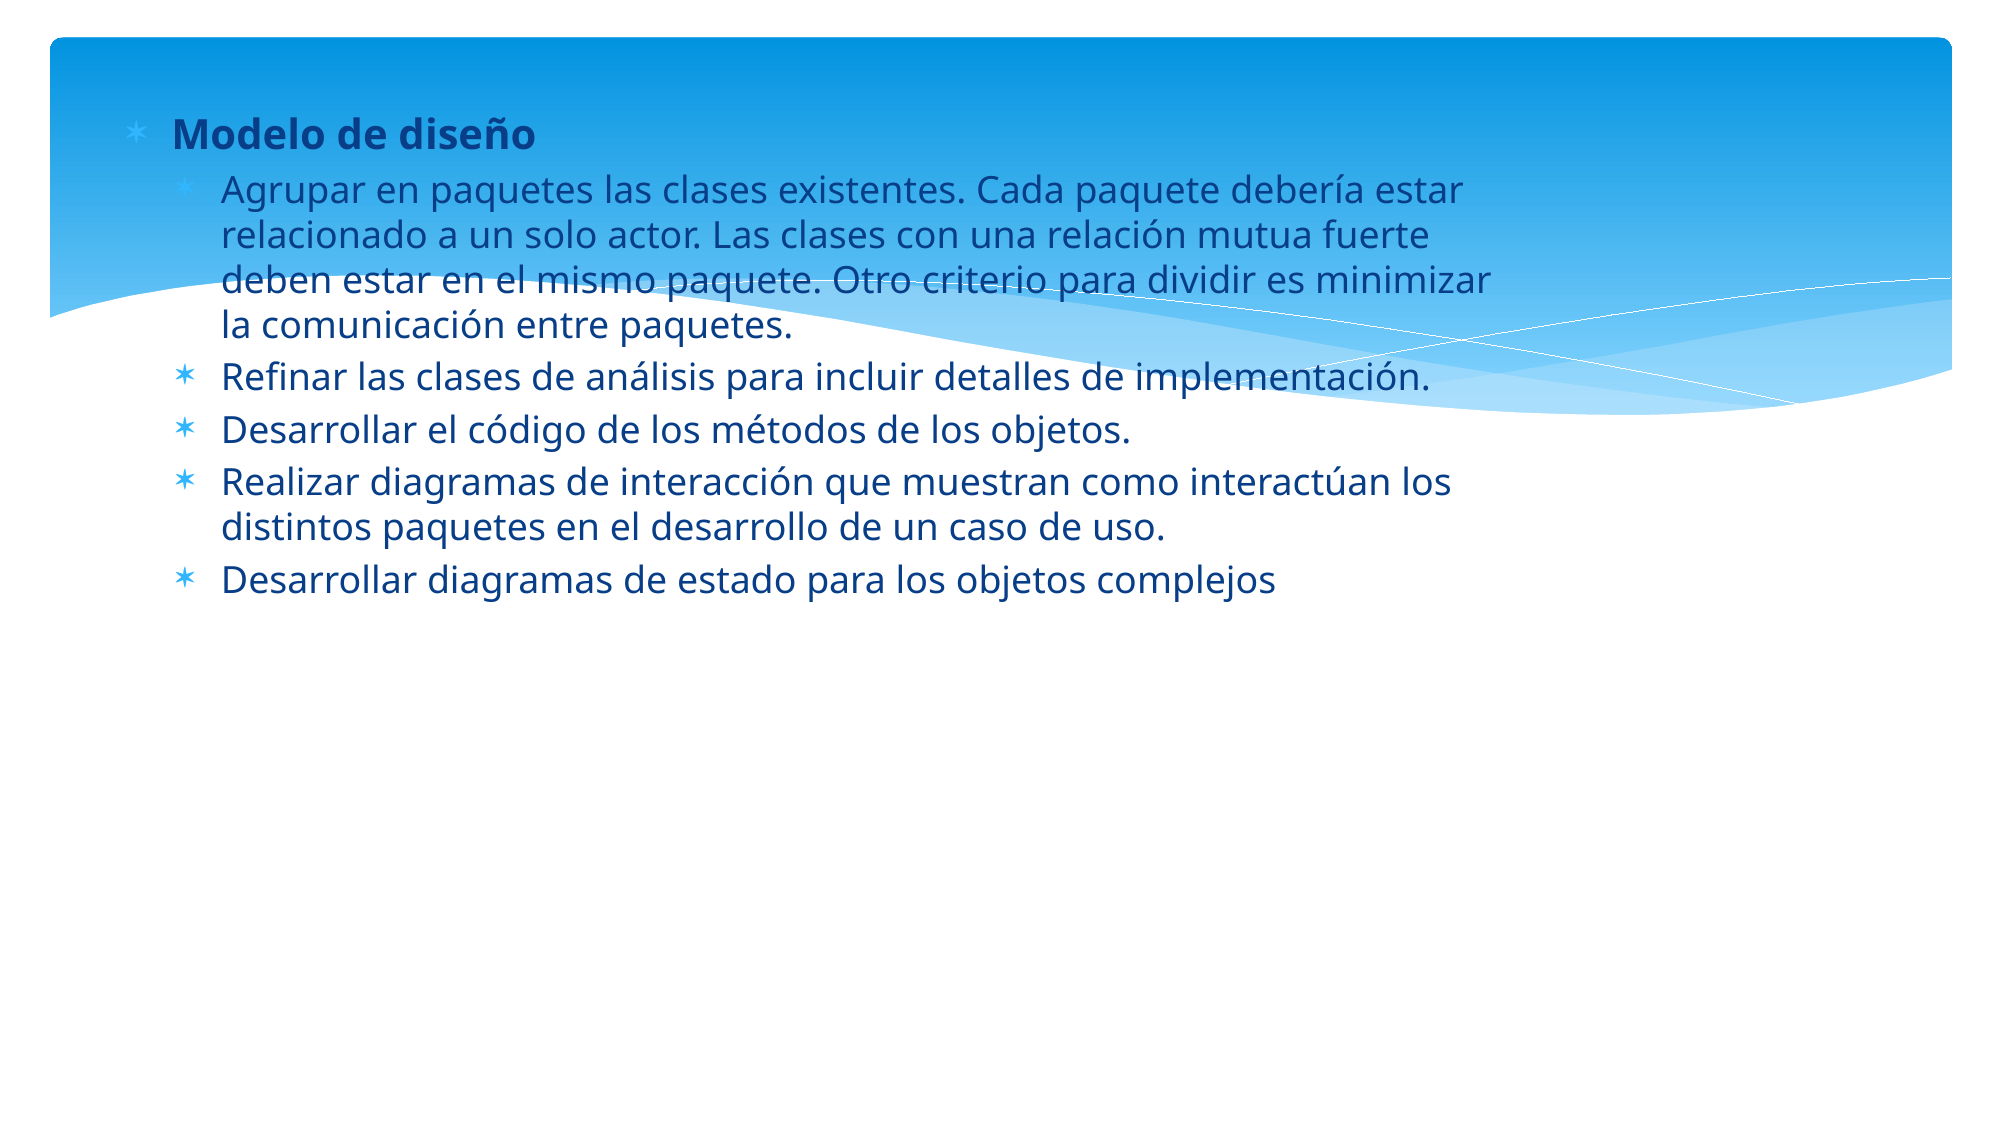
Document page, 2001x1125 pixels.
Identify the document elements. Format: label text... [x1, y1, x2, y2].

list Modelo de diseño Agrupar en paquetes las clases existentes. Cada paquete debería estar relacionado a un solo actor. Las clases con una relación mutua fuerte deben estar en el mismo paquete. Otro criterio para dividir es minimizar la comunicación entre paquetes. Refinar las clases de análisis para incluir detalles de implementación. Desarrollar el código de los métodos de los objetos. Realizar diagramas de interacción que muestran como interactúan los distintos paquetes en el desarrollo de un caso de uso. Desarrollar diagramas de estado para los objetos complejos [111, 100, 1522, 992]
